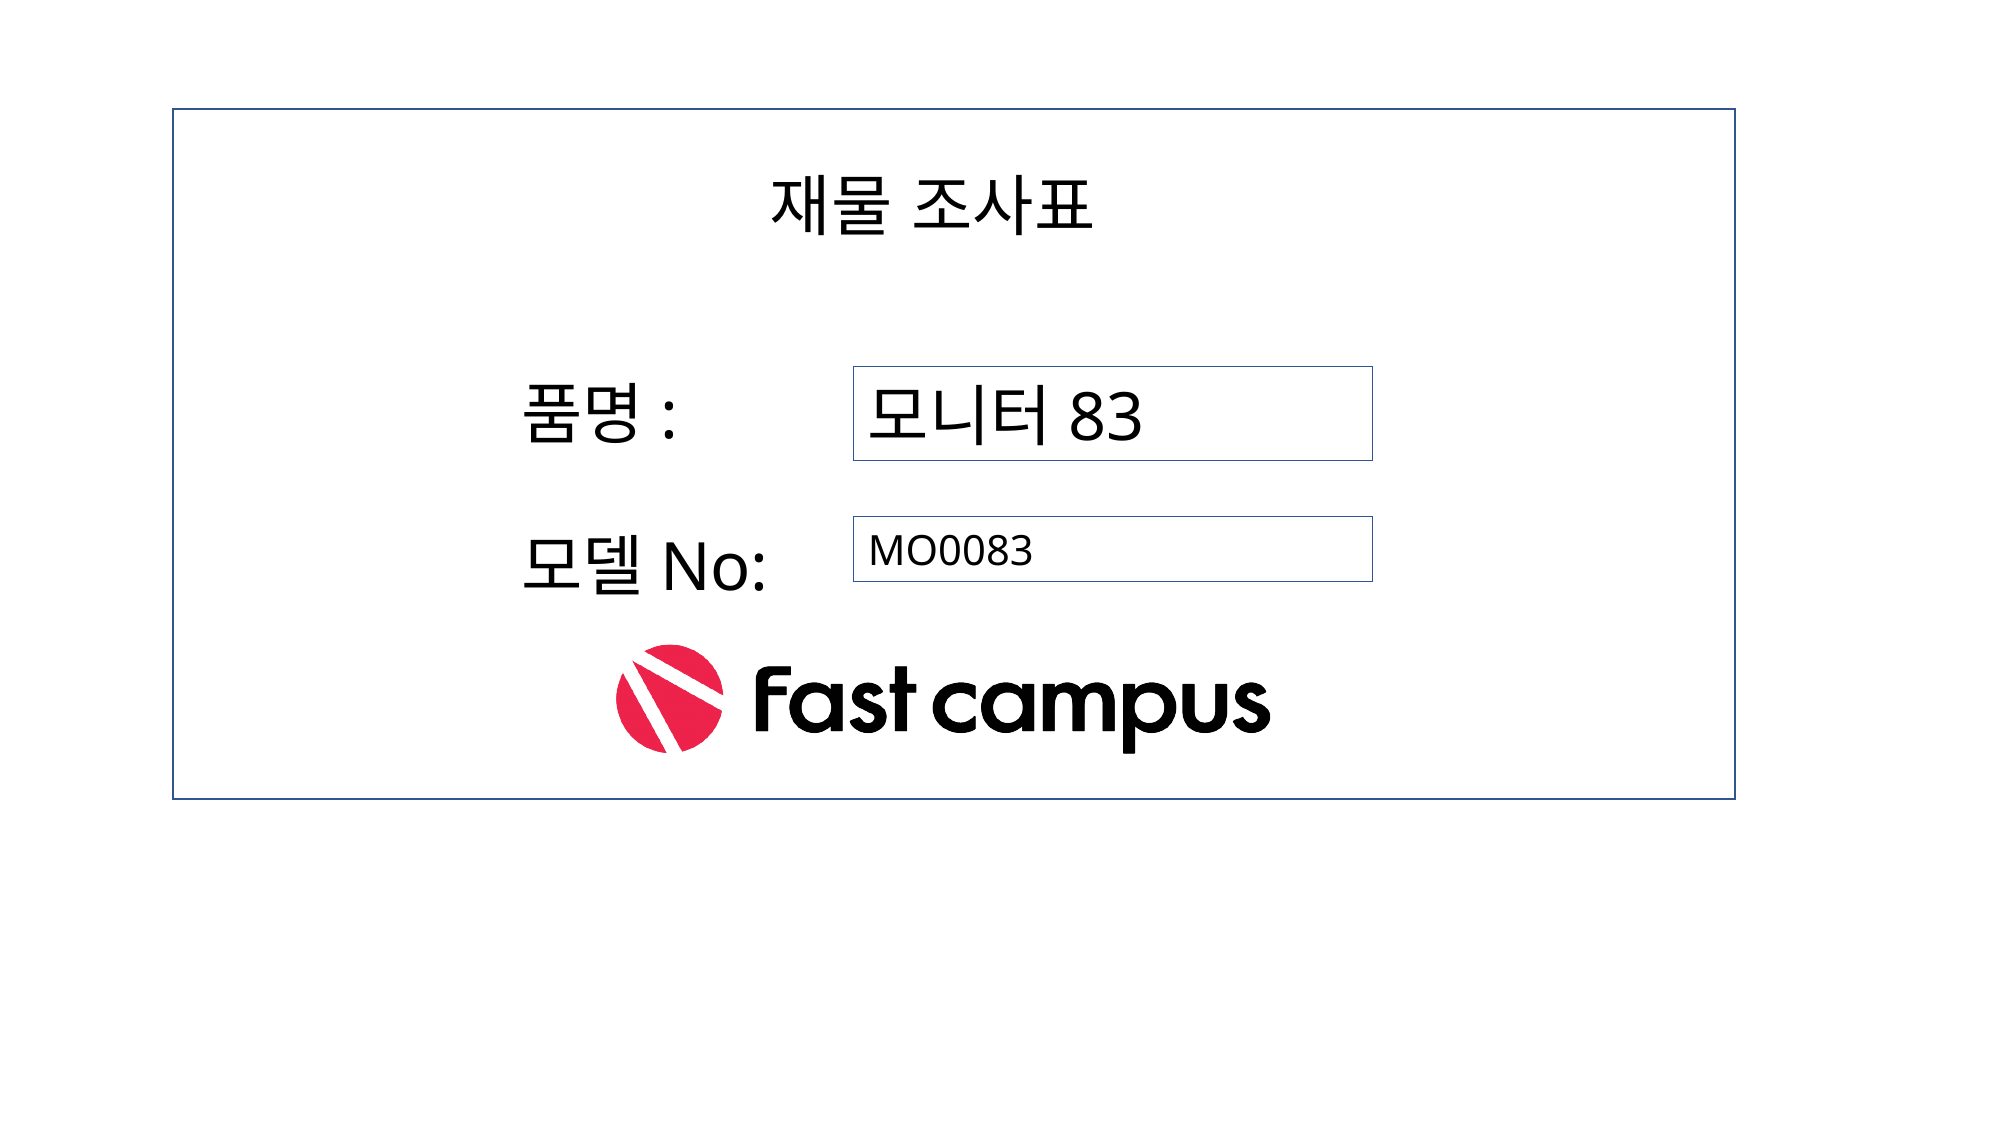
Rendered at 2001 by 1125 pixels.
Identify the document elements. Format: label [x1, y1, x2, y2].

picture [607, 635, 1279, 763]
text_box [172, 108, 1736, 800]
